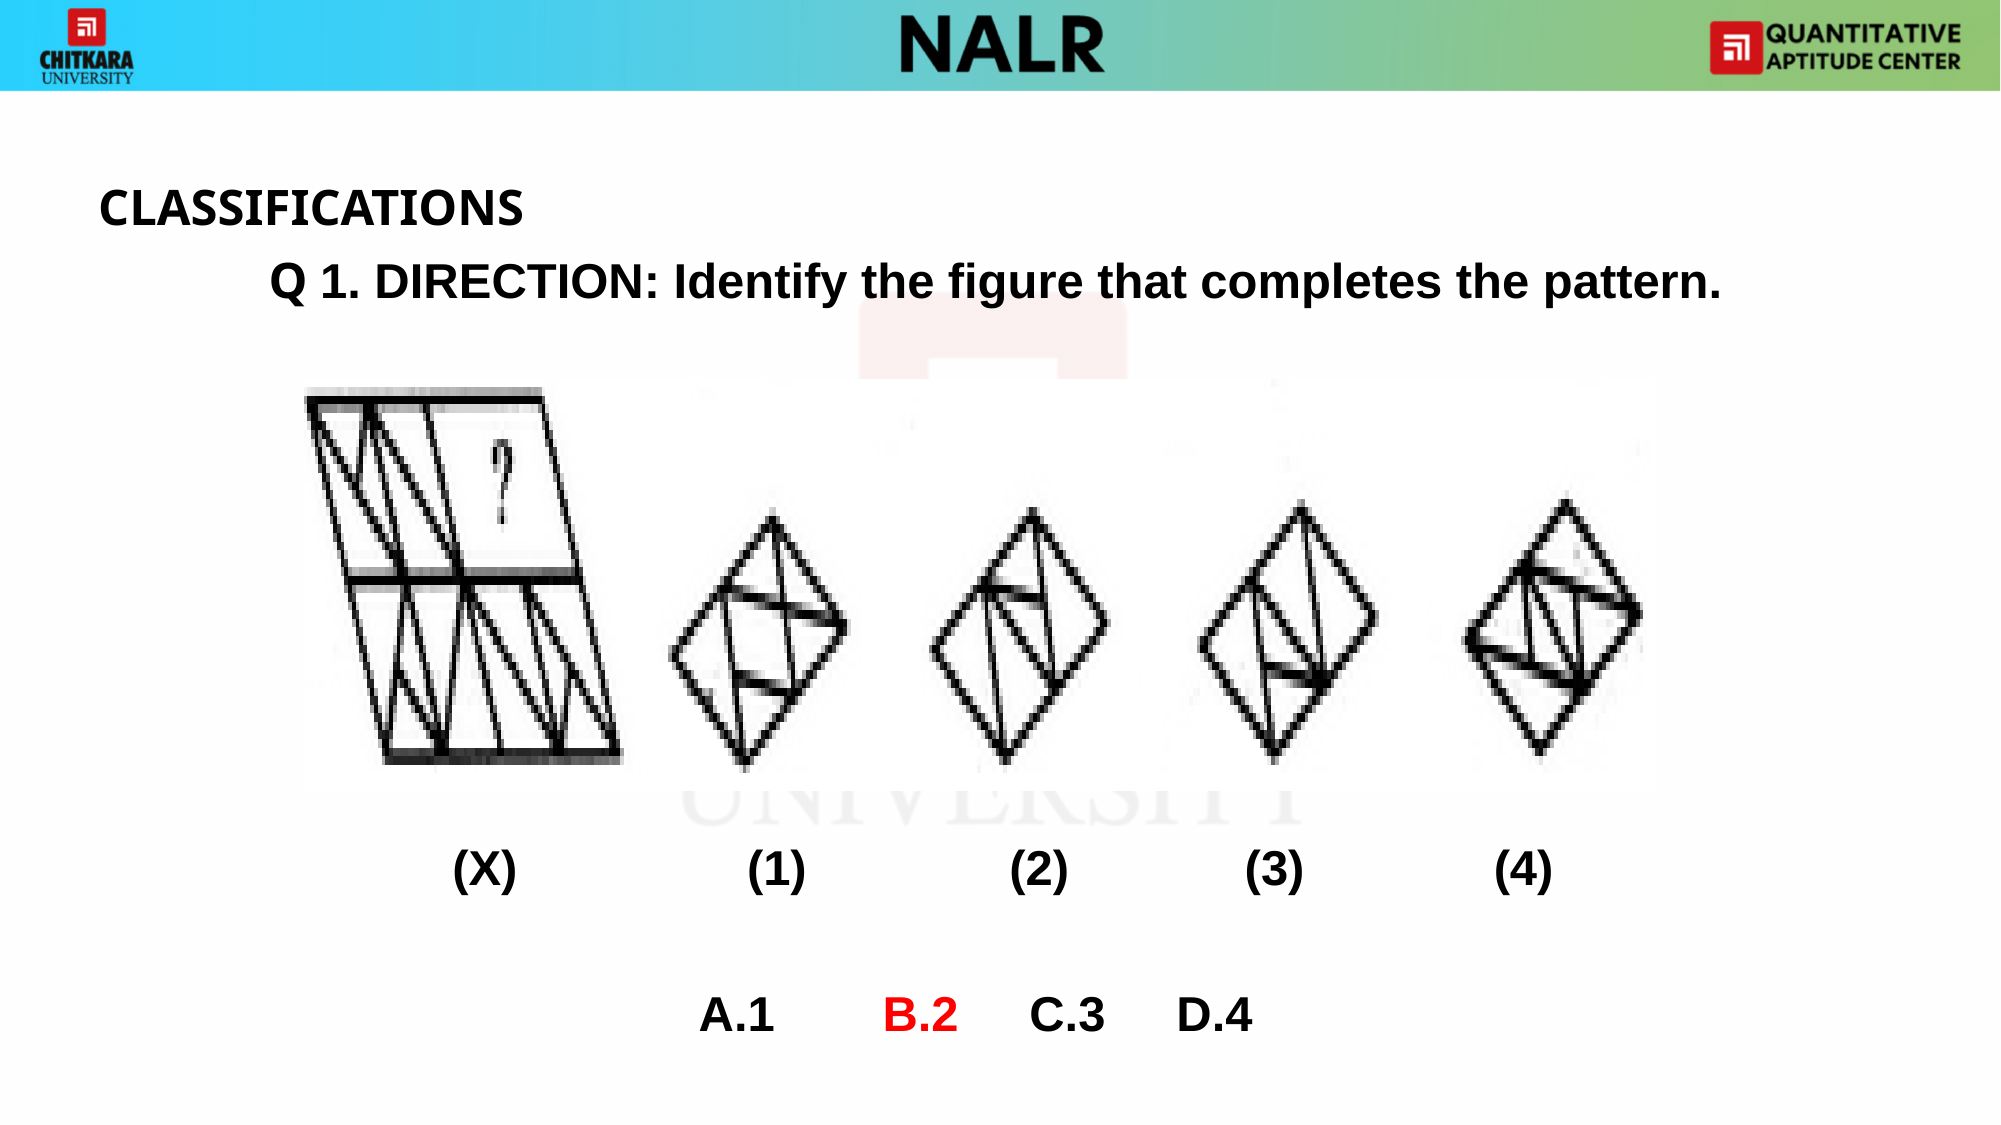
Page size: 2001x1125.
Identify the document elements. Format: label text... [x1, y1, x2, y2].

picture [0, 0, 2001, 1125]
list CLASSIFICATIONS Q 1. DIRECTION: Identify the figure that completes the pattern. (X) (1) (2) (3) (4) A.1 B.2 C.3 D.4 [33, 175, 1959, 1053]
